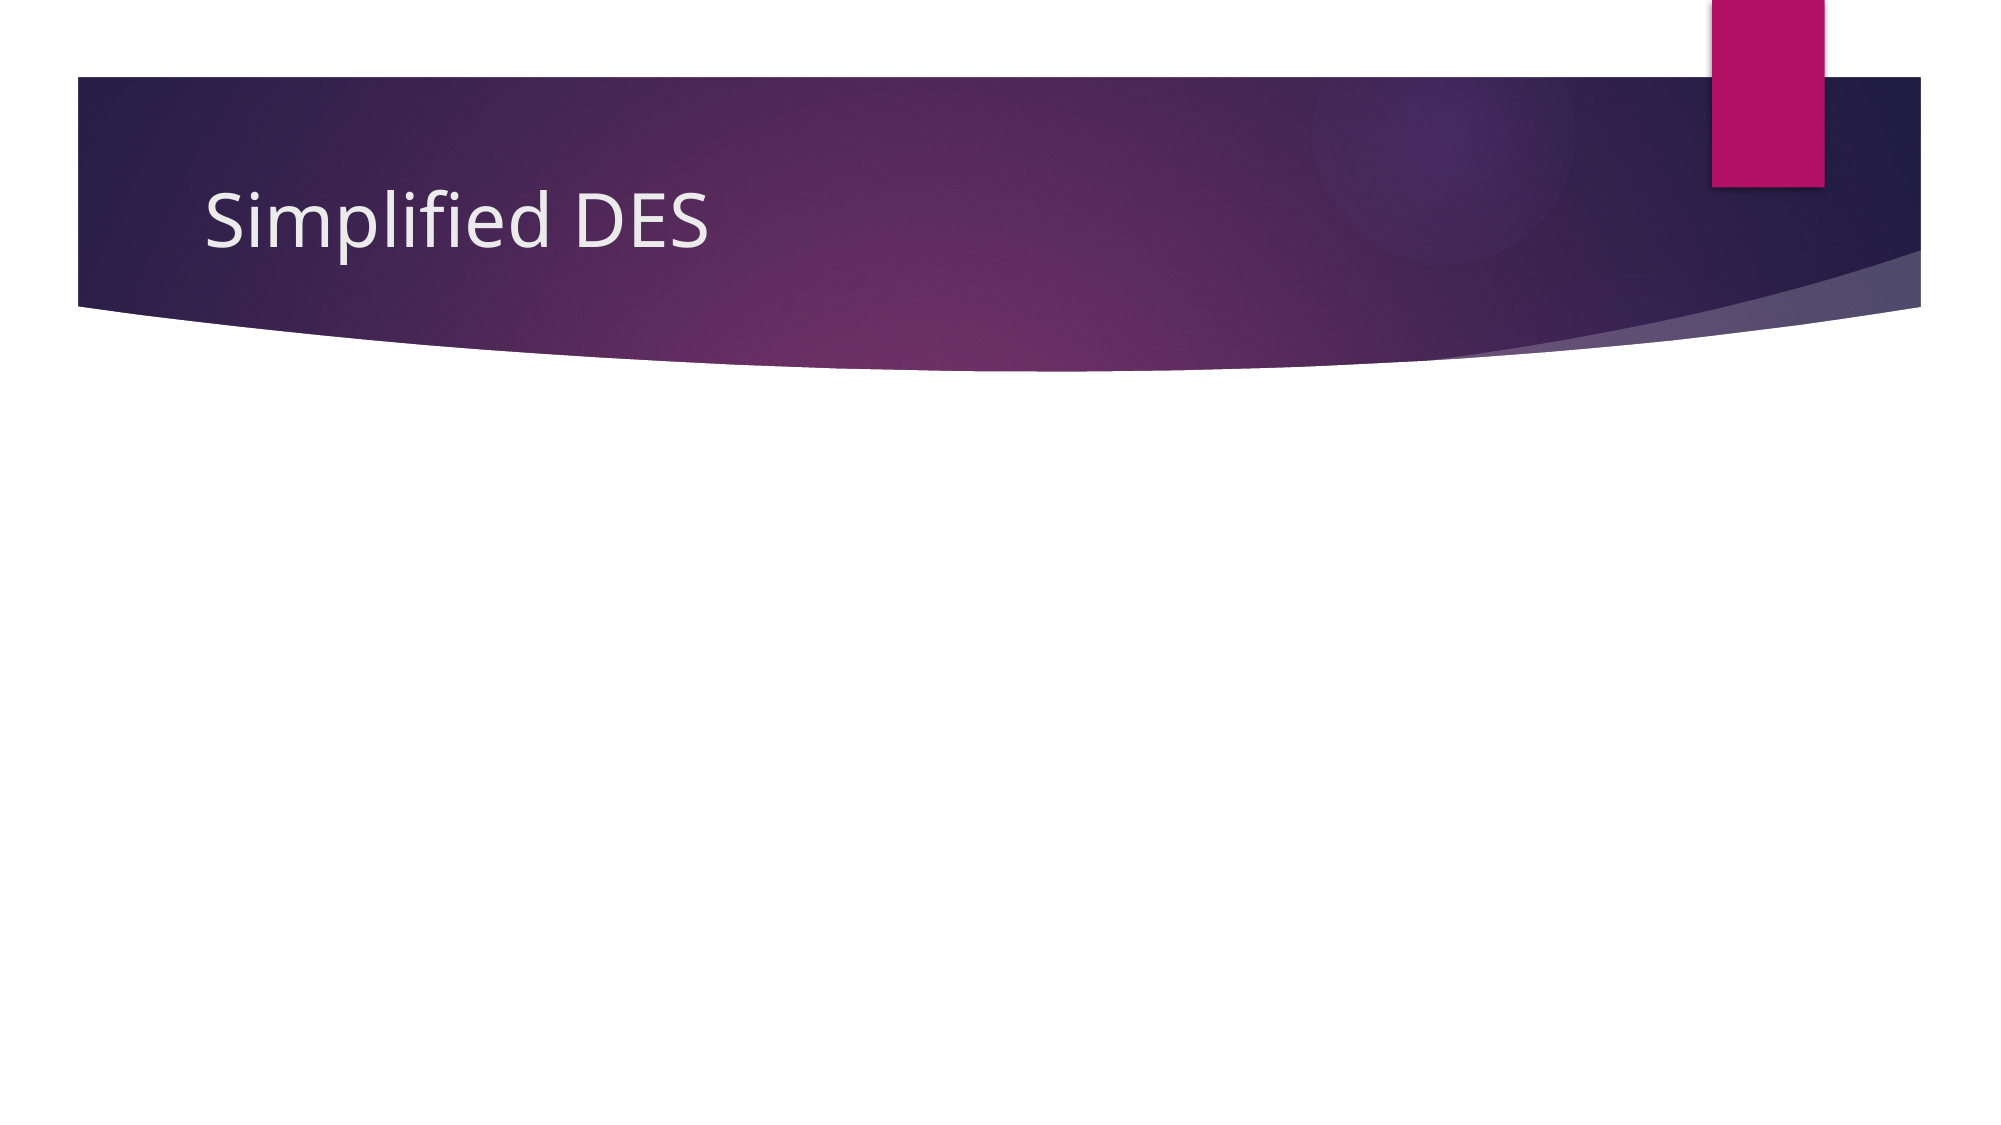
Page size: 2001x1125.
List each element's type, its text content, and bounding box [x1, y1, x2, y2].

title Simplified DES [189, 159, 1627, 276]
